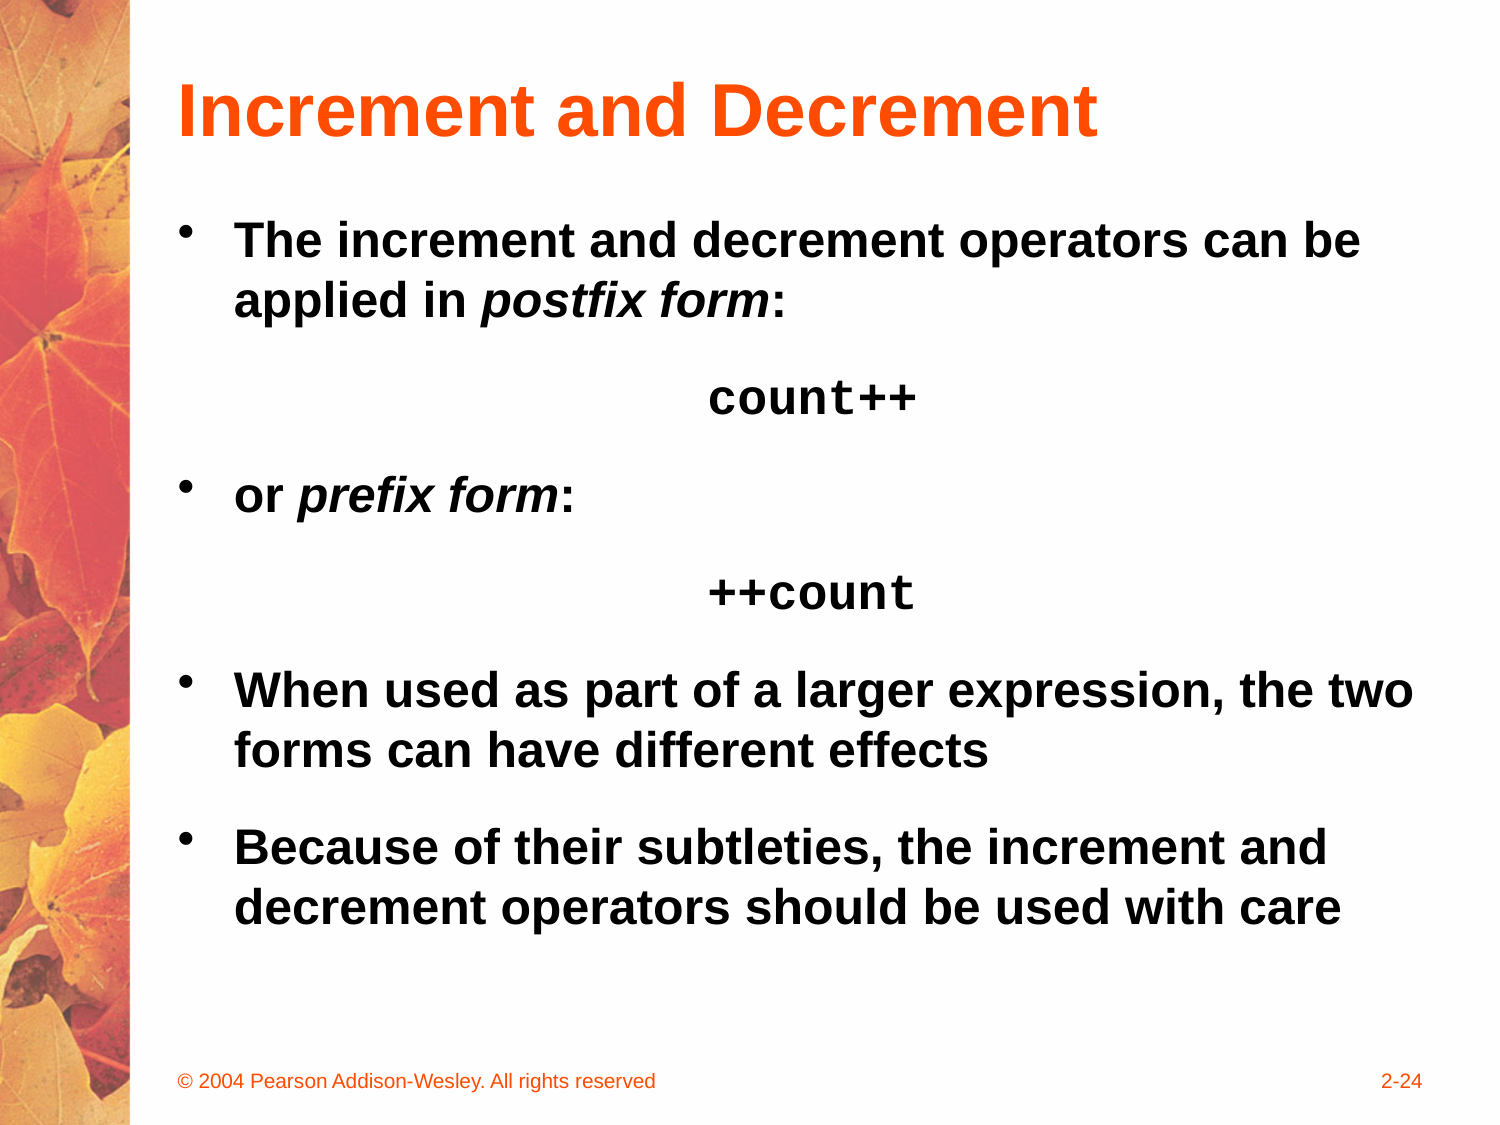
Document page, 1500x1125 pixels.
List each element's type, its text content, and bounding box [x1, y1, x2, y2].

slide_number 2-24 [1124, 1037, 1438, 1101]
picture [0, 0, 1500, 1125]
title Increment and Decrement [162, 49, 1463, 163]
list The increment and decrement operators can be applied in postfix form: count++ or prefix form: ++count When used as part of a larger expression, the two forms can have different effects Because of their subtleties, the increment and decrement operators should be used with care [162, 199, 1463, 1013]
footer © 2004 Pearson Addison-Wesley. All rights reserved [162, 1037, 738, 1101]
